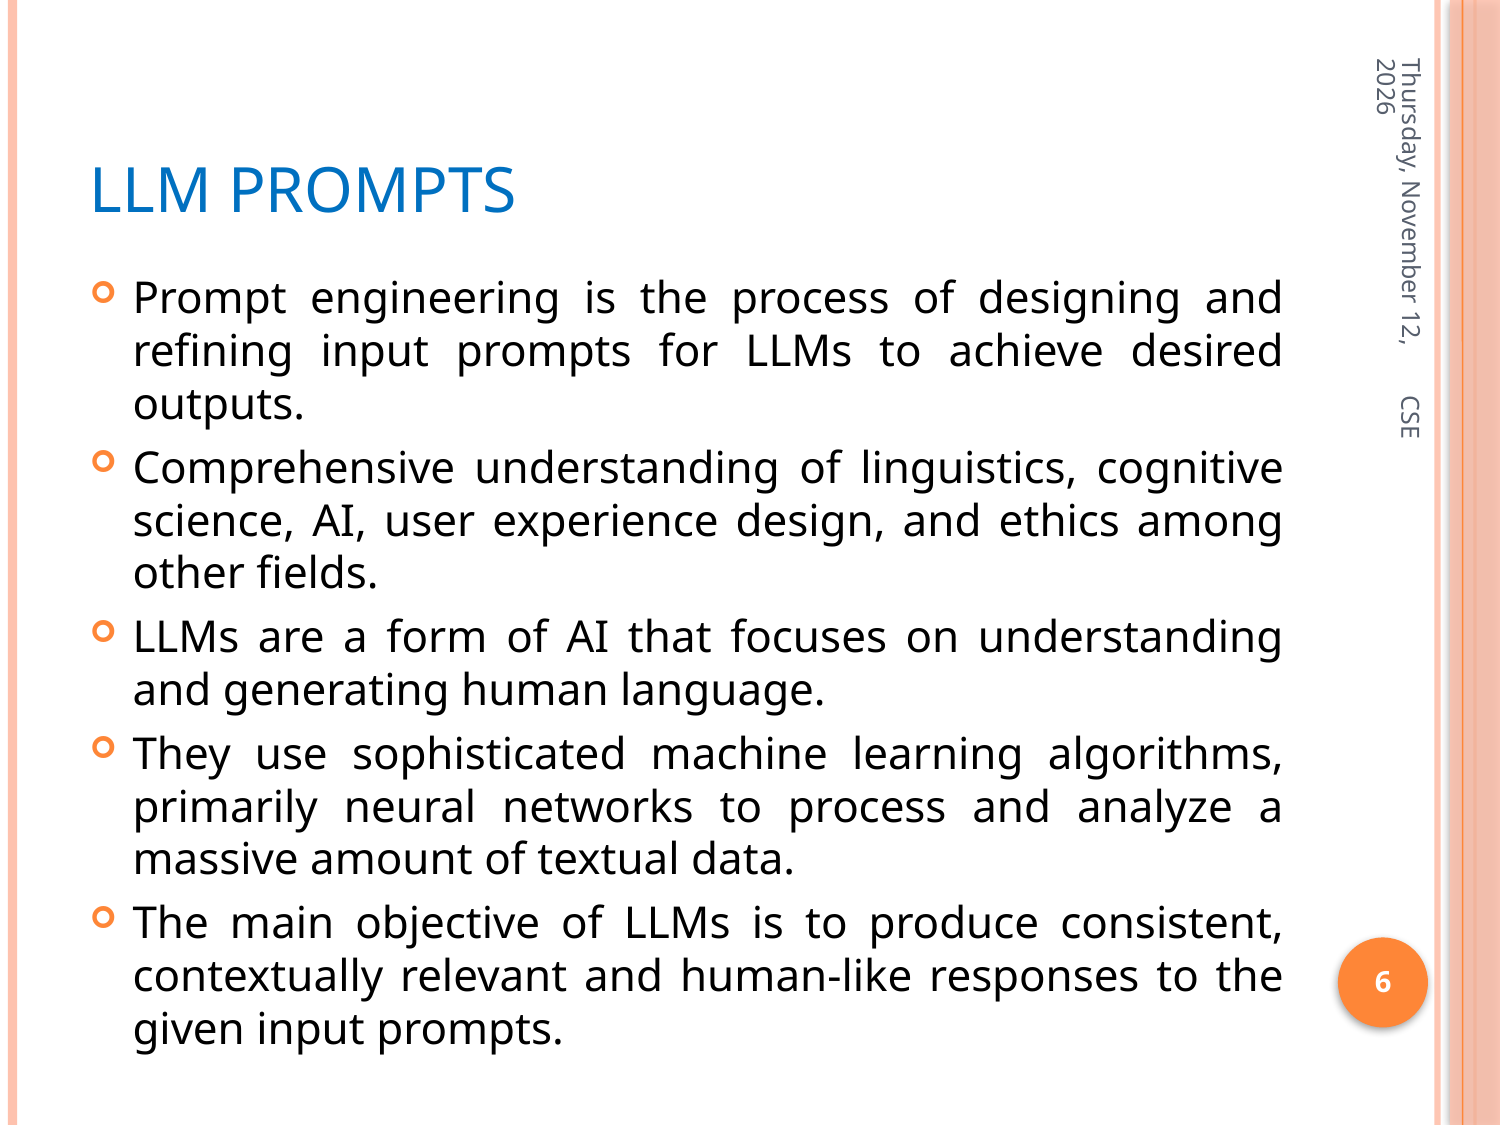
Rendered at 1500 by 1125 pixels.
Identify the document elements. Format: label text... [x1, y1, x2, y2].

slide_number 6 [1333, 940, 1434, 1027]
title LLM prompts [75, 45, 1300, 233]
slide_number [1378, 43, 1442, 374]
list Prompt engineering is the process of designing and refining input prompts for LLMs to achieve desired outputs. Comprehensive understanding of linguistics, cognitive science, AI, user experience design, and ethics among other fields. LLMs are a form of AI that focuses on understanding and generating human language. They use sophisticated machine learning algorithms, primarily neural networks to process and analyze a massive amount of textual data. The main objective of LLMs is to produce consistent, contextually relevant and human-like responses to the given input prompts. [75, 262, 1300, 1062]
footer CSE [1379, 380, 1440, 906]
